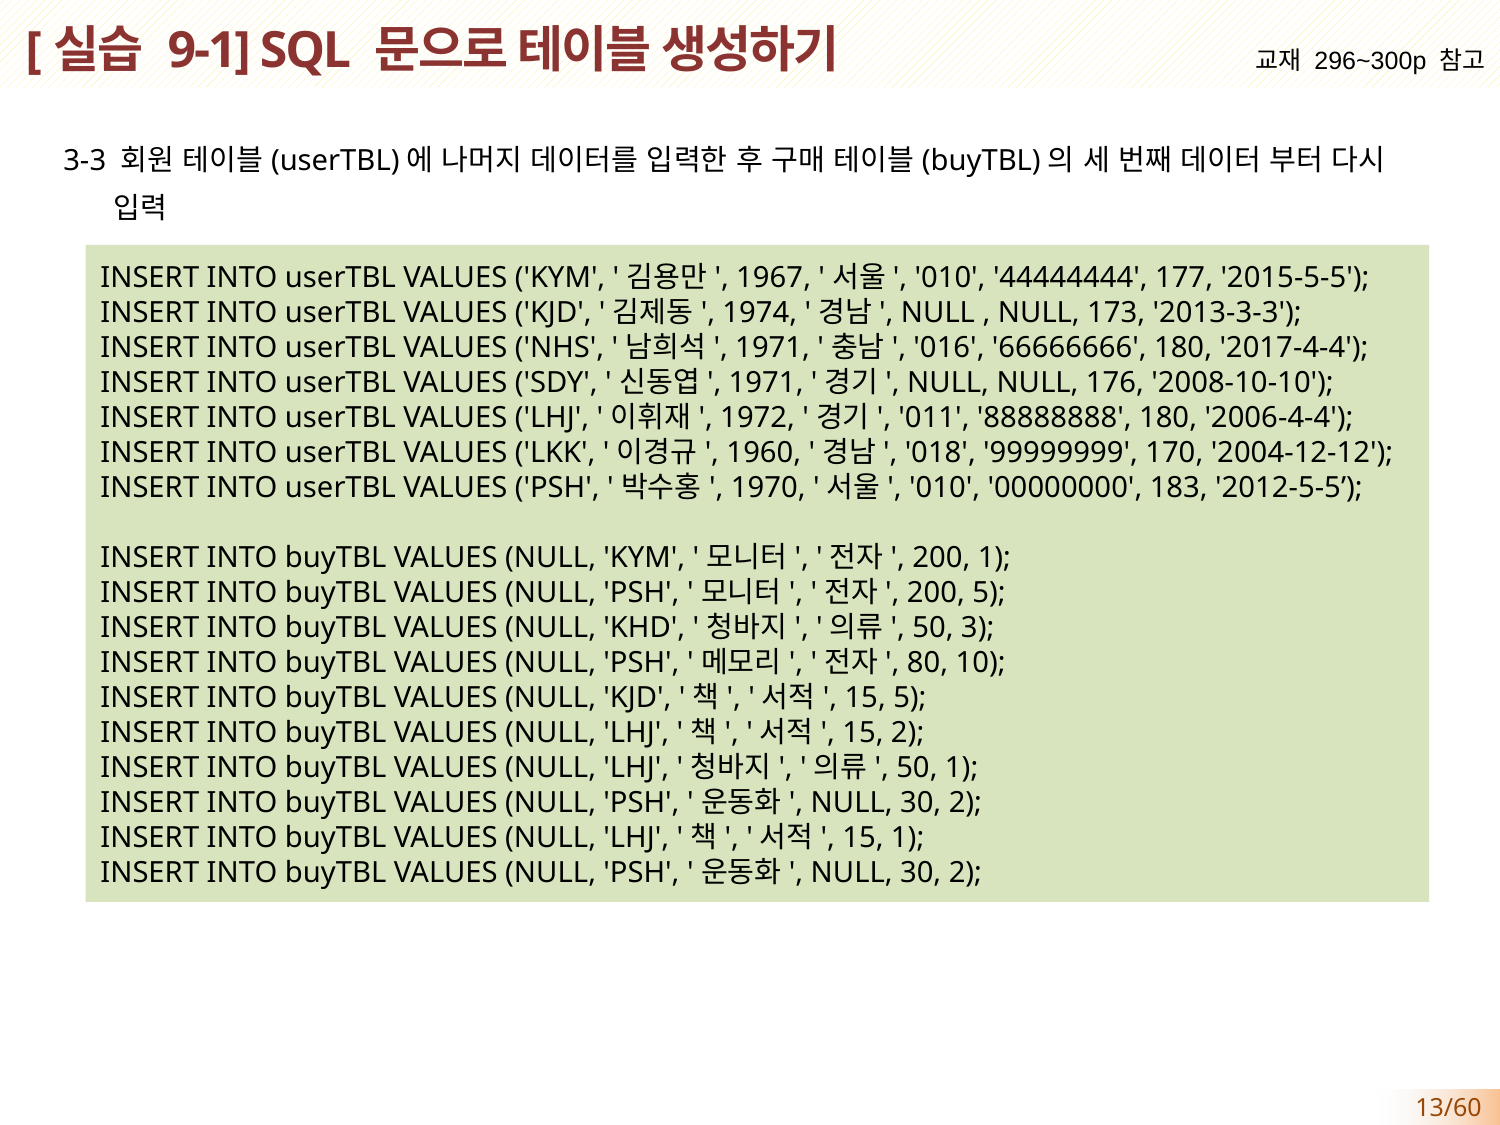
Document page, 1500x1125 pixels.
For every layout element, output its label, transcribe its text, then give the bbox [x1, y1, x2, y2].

text_box 교재 296~300p 참고 [1240, 36, 1500, 82]
text_box INSERT INTO userTBL VALUES ('KYM', '김용만', 1967, '서울', '010', '44444444', 177, '2015-5-5'); INSERT INTO userTBL VALUES ('KJD', '김제동', 1974, '경남', NULL , NULL, 173, '2013-3-3'); INSERT INTO userTBL VALUES ('NHS', '남희석', 1971, '충남', '016', '66666666', 180, '2017-4-4'); INSERT INTO userTBL VALUES ('SDY', '신동엽', 1971, '경기', NULL, NULL, 176, '2008-10-10'); INSERT INTO userTBL VALUES ('LHJ', '이휘재', 1972, '경기', '011', '88888888', 180, '2006-4-4'); INSERT INTO userTBL VALUES ('LKK', '이경규', 1960, '경남', '018', '99999999', 170, '2004-12-12'); INSERT INTO userTBL VALUES ('PSH', '박수홍', 1970, '서울', '010', '00000000', 183, '2012-5-5’); INSERT INTO buyTBL VALUES (NULL, 'KYM', '모니터', '전자', 200, 1); INSERT INTO buyTBL VALUES (NULL, 'PSH', '모니터', '전자', 200, 5); INSERT INTO buyTBL VALUES (NULL, 'KHD', '청바지', '의류', 50, 3); INSERT INTO buyTBL VALUES (NULL, 'PSH', '메모리', '전자', 80, 10); INSERT INTO buyTBL VALUES (NULL, 'KJD', '책', '서적', 15, 5); INSERT INTO buyTBL VALUES (NULL, 'LHJ', '책', '서적', 15, 2); INSERT INTO buyTBL VALUES (NULL, 'LHJ', '청바지', '의류', 50, 1); INSERT INTO buyTBL VALUES (NULL, 'PSH', '운동화', NULL, 30, 2); INSERT INTO buyTBL VALUES (NULL, 'LHJ', '책', '서적', 15, 1); INSERT INTO buyTBL VALUES (NULL, 'PSH', '운동화', NULL, 30, 2); [83, 243, 1431, 904]
list 3-3 회원 테이블(userTBL)에 나머지 데이터를 입력한 후 구매 테이블(buyTBL)의 세 번째 데이터 부터 다시 입력 [10, 126, 1481, 1057]
title [실습 9-1] SQL 문으로 테이블 생성하기 [10, 8, 1288, 87]
